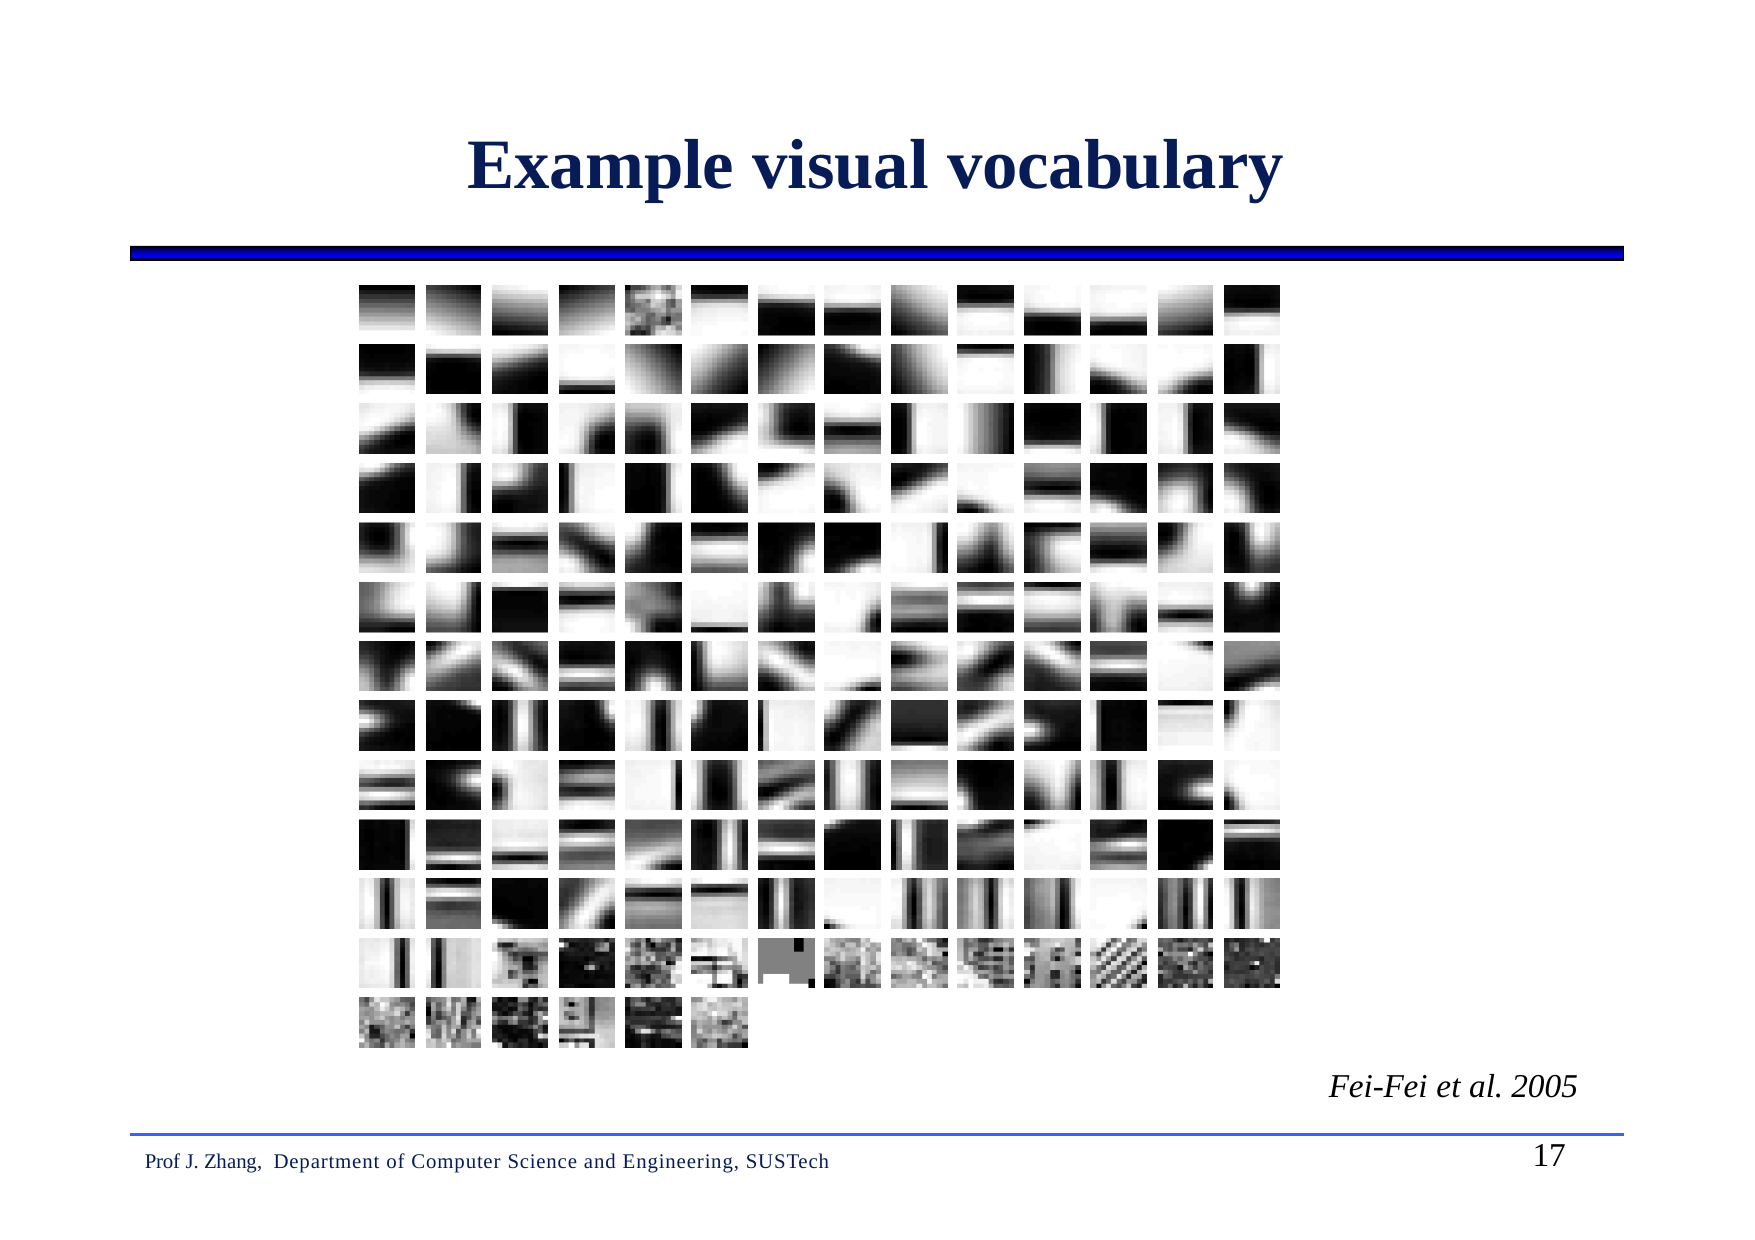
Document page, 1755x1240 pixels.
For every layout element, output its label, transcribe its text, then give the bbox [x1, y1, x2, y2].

picture [132, 249, 157, 258]
title Example visual vocabulary [157, 110, 1597, 325]
text_box Fei-Fei et al. 2005 [1326, 1064, 1582, 1105]
text_box [354, 280, 1288, 1051]
picture [1597, 249, 1622, 258]
slide_number 17 [1528, 1132, 1571, 1240]
footer Prof J. Zhang, Department of Computer Science and Engineering, SUSTech [142, 1148, 878, 1240]
